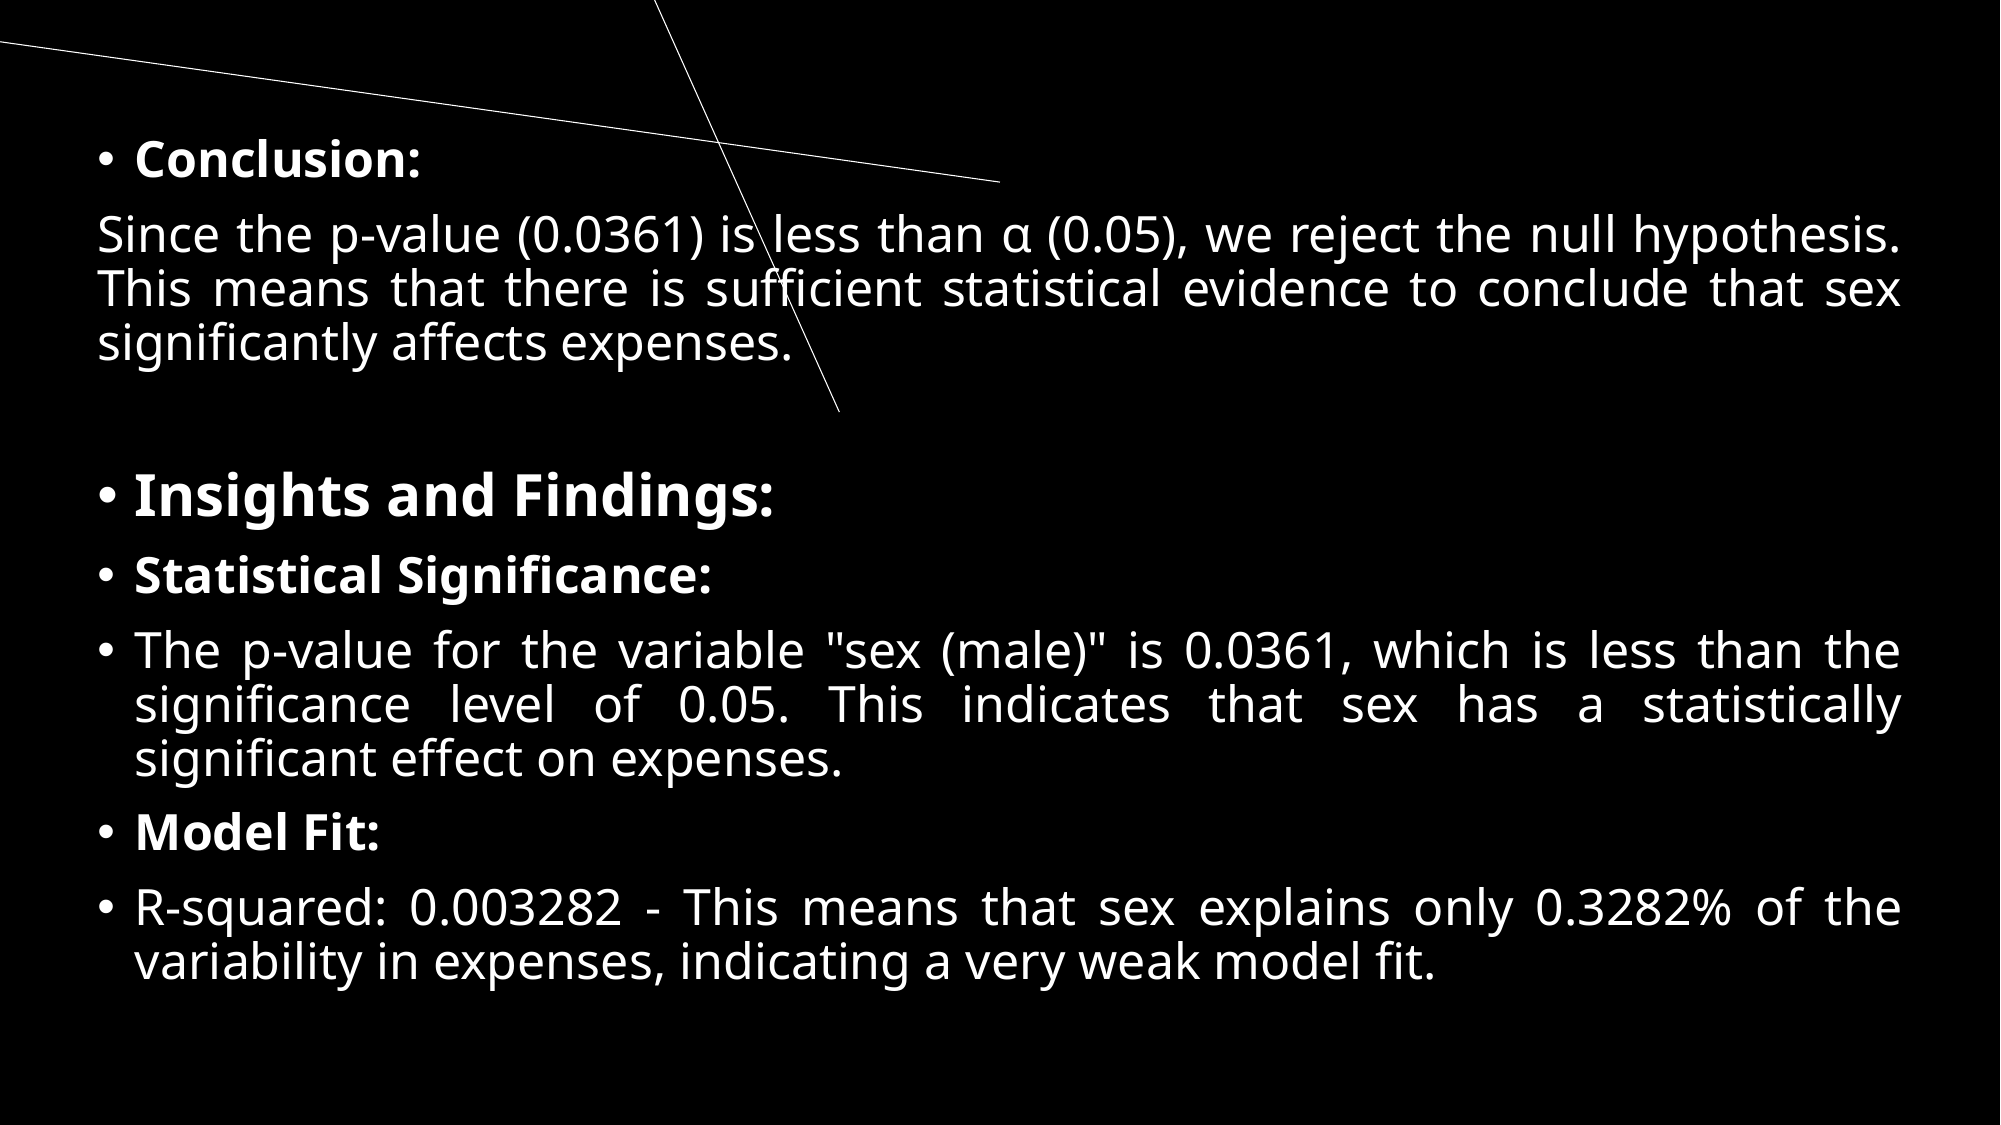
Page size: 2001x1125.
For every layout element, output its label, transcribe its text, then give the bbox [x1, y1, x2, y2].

text_box Conclusion: Since the p-value (0.0361) is less than α (0.05), we reject the null hypothesis. This means that there is sufficient statistical evidence to conclude that sex significantly affects expenses. Insights and Findings: Statistical Significance: The p-value for the variable "sex (male)" is 0.0361, which is less than the significance level of 0.05. This indicates that sex has a statistically significant effect on expenses. Model Fit: R-squared: 0.003282 - This means that sex explains only 0.3282% of the variability in expenses, indicating a very weak model fit. [82, 126, 1918, 1054]
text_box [0, 41, 1000, 183]
